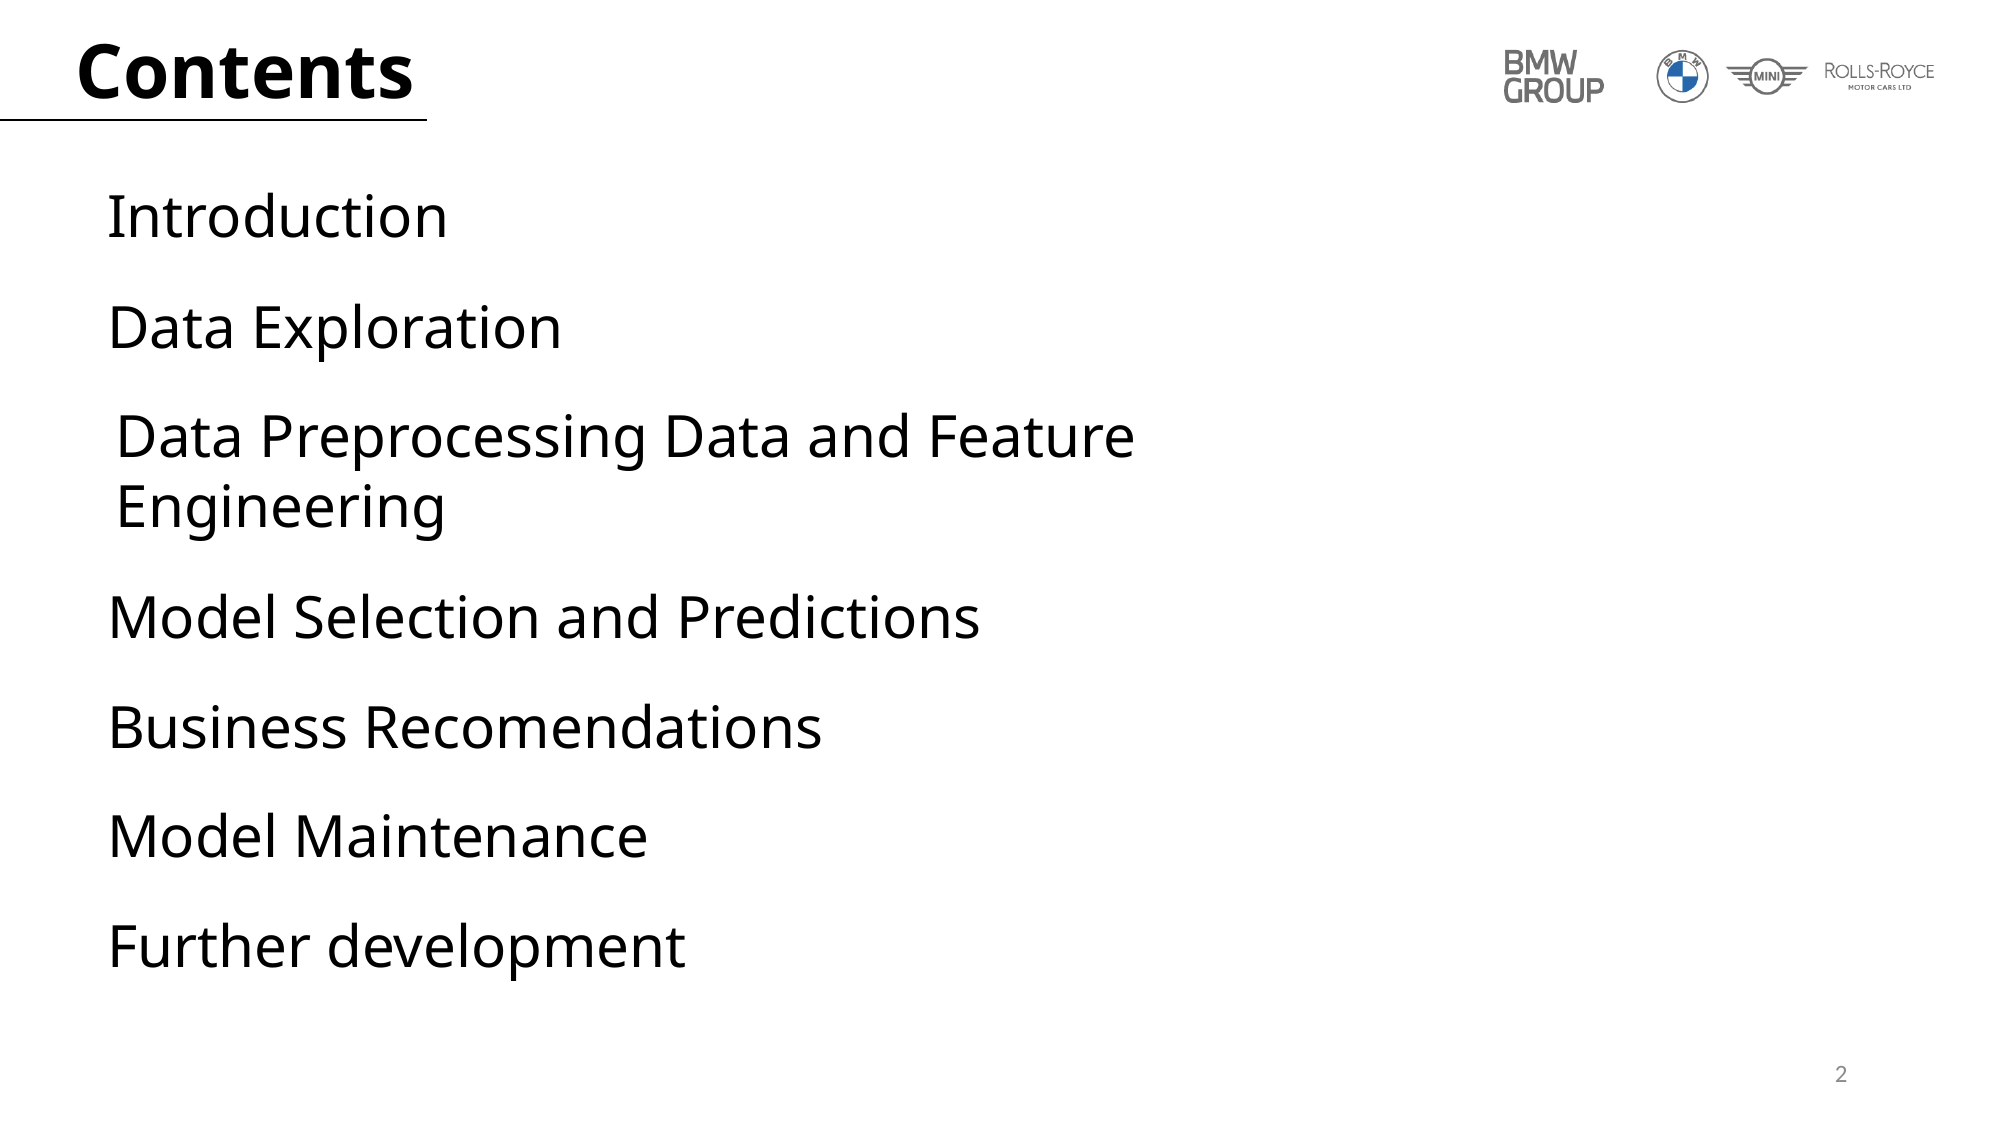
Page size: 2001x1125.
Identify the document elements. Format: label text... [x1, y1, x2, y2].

text_box Introduction [92, 172, 1105, 257]
text_box Data Preprocessing Data and Feature Engineering [100, 392, 1234, 547]
text_box Model Maintenance [92, 792, 1105, 877]
text_box Business Recomendations [92, 682, 1105, 768]
text_box Data Exploration [92, 282, 1105, 368]
picture [1488, 27, 1974, 128]
slide_number 1 [1412, 1042, 1863, 1103]
text_box Further development [92, 902, 1105, 987]
text_box Model Selection and Predictions [92, 572, 1105, 658]
text_box Contents [60, 15, 1176, 148]
